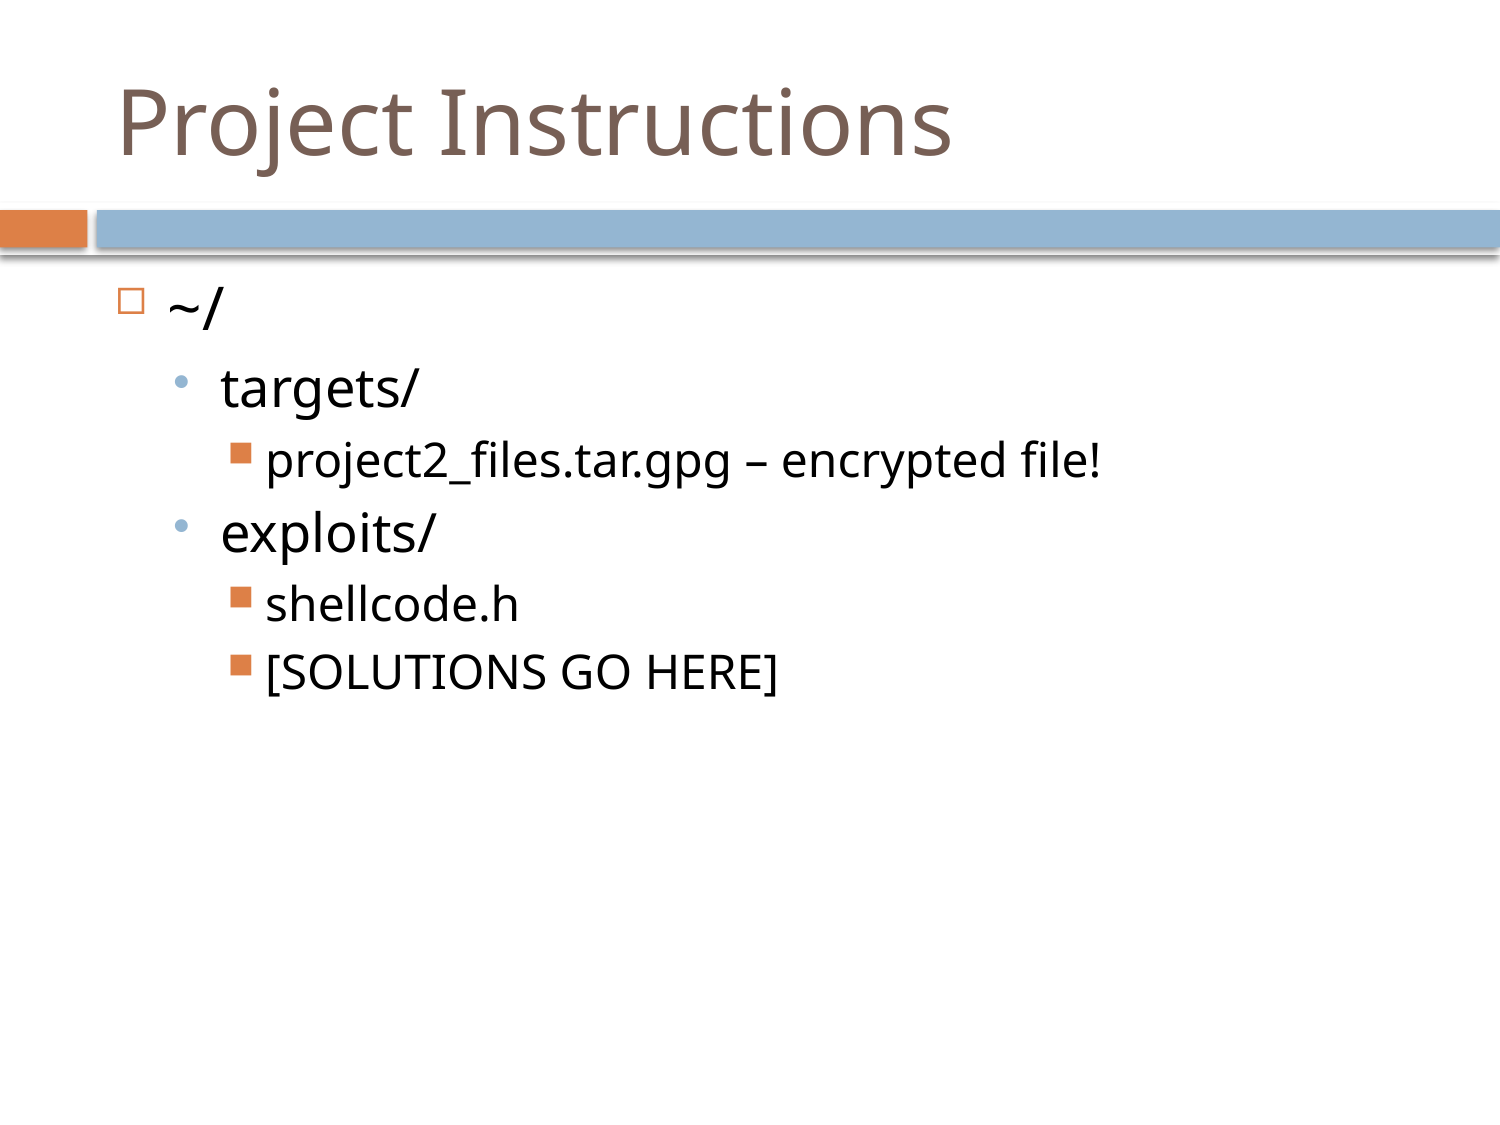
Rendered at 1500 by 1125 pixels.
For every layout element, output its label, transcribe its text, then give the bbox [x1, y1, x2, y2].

title Project Instructions [100, 37, 1438, 200]
list ~/ targets/ project2_files.tar.gpg – encrypted file! exploits/ shellcode.h [SOLUTIONS GO HERE] [100, 262, 1438, 1000]
